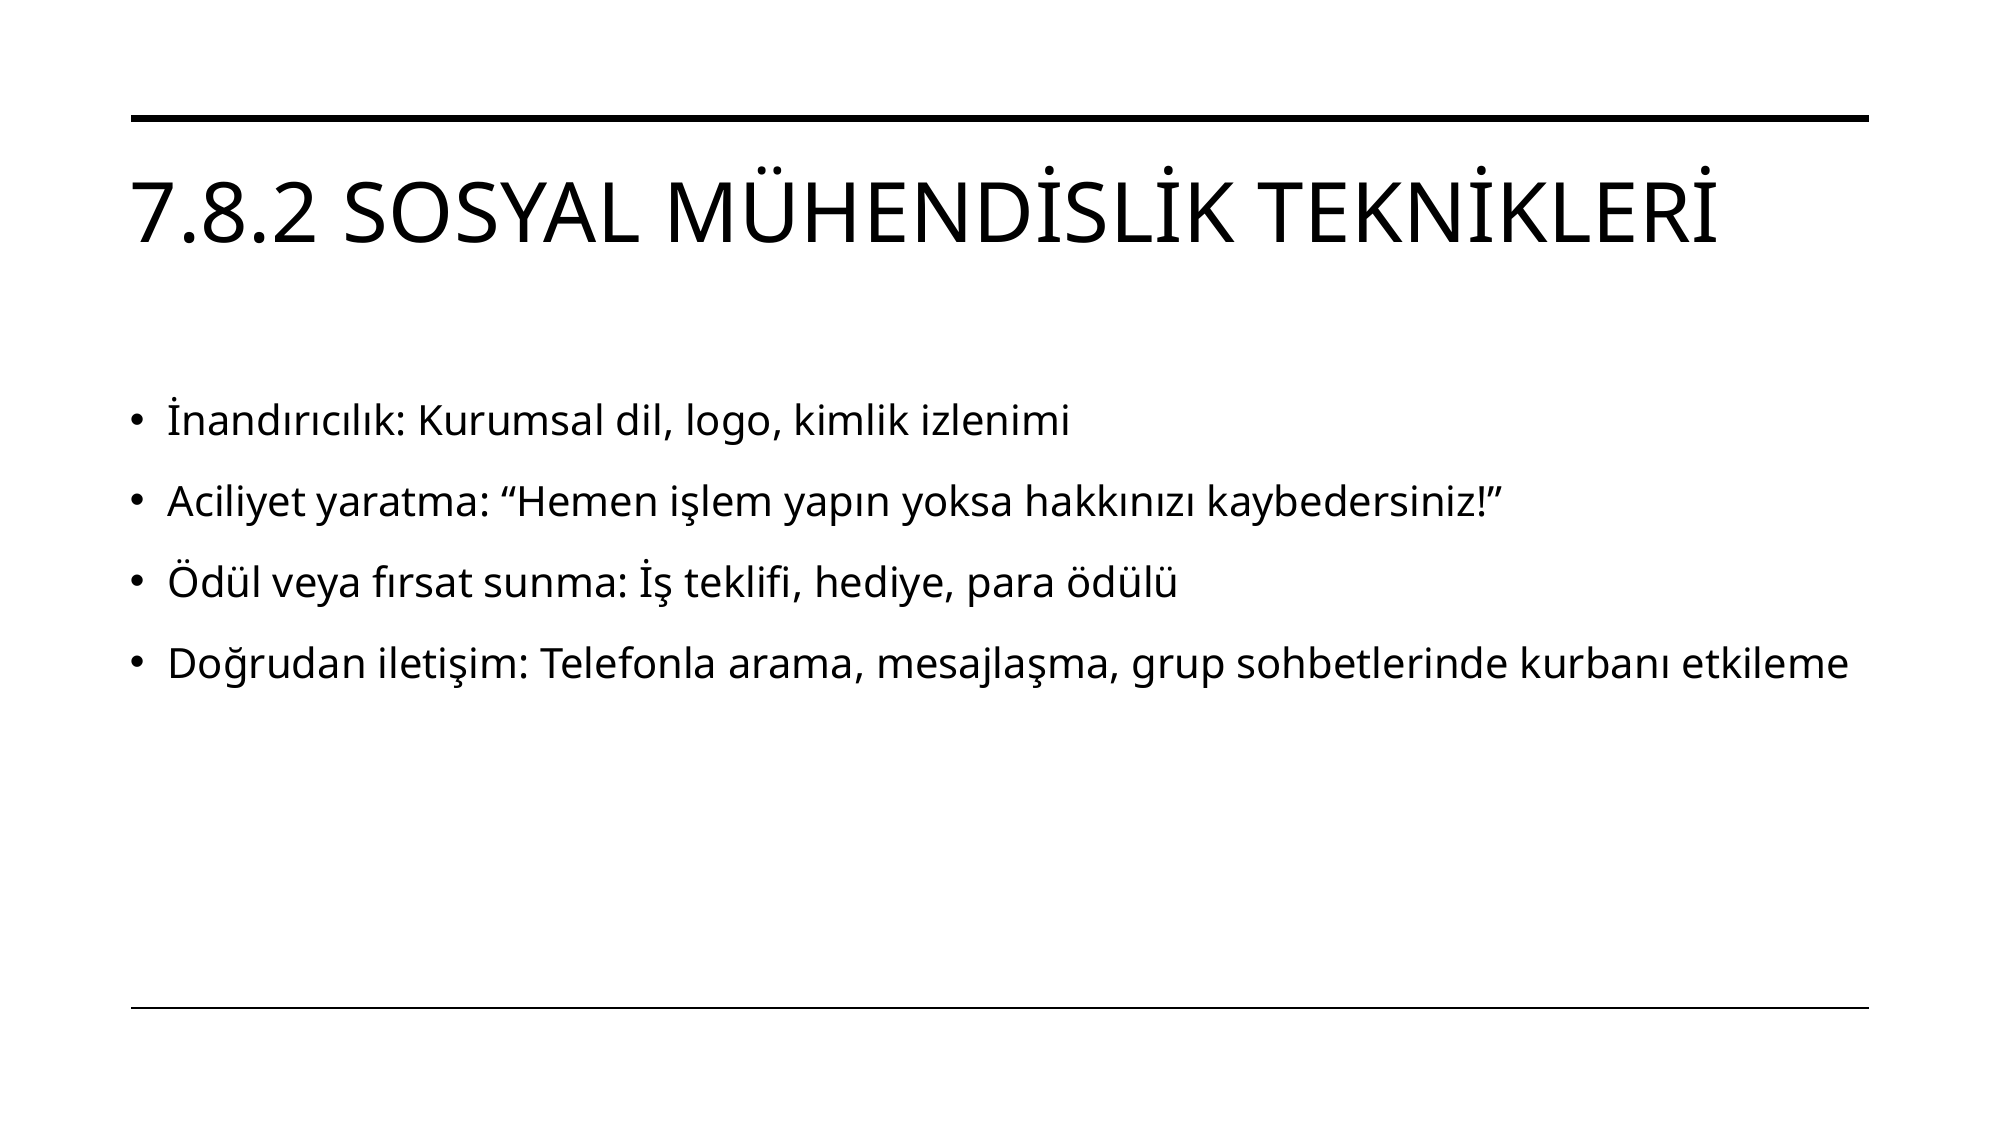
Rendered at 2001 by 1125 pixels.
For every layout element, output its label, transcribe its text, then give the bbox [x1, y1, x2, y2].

title 7.8.2 Sosyal Mühendislik Teknikleri [114, 151, 1869, 376]
list İnandırıcılık: Kurumsal dil, logo, kimlik izlenimi Aciliyet yaratma: “Hemen işlem yapın yoksa hakkınızı kaybedersiniz!” Ödül veya fırsat sunma: İş teklifi, hediye, para ödülü Doğrudan iletişim: Telefonla arama, mesajlaşma, grup sohbetlerinde kurbanı etkileme [114, 376, 1869, 973]
